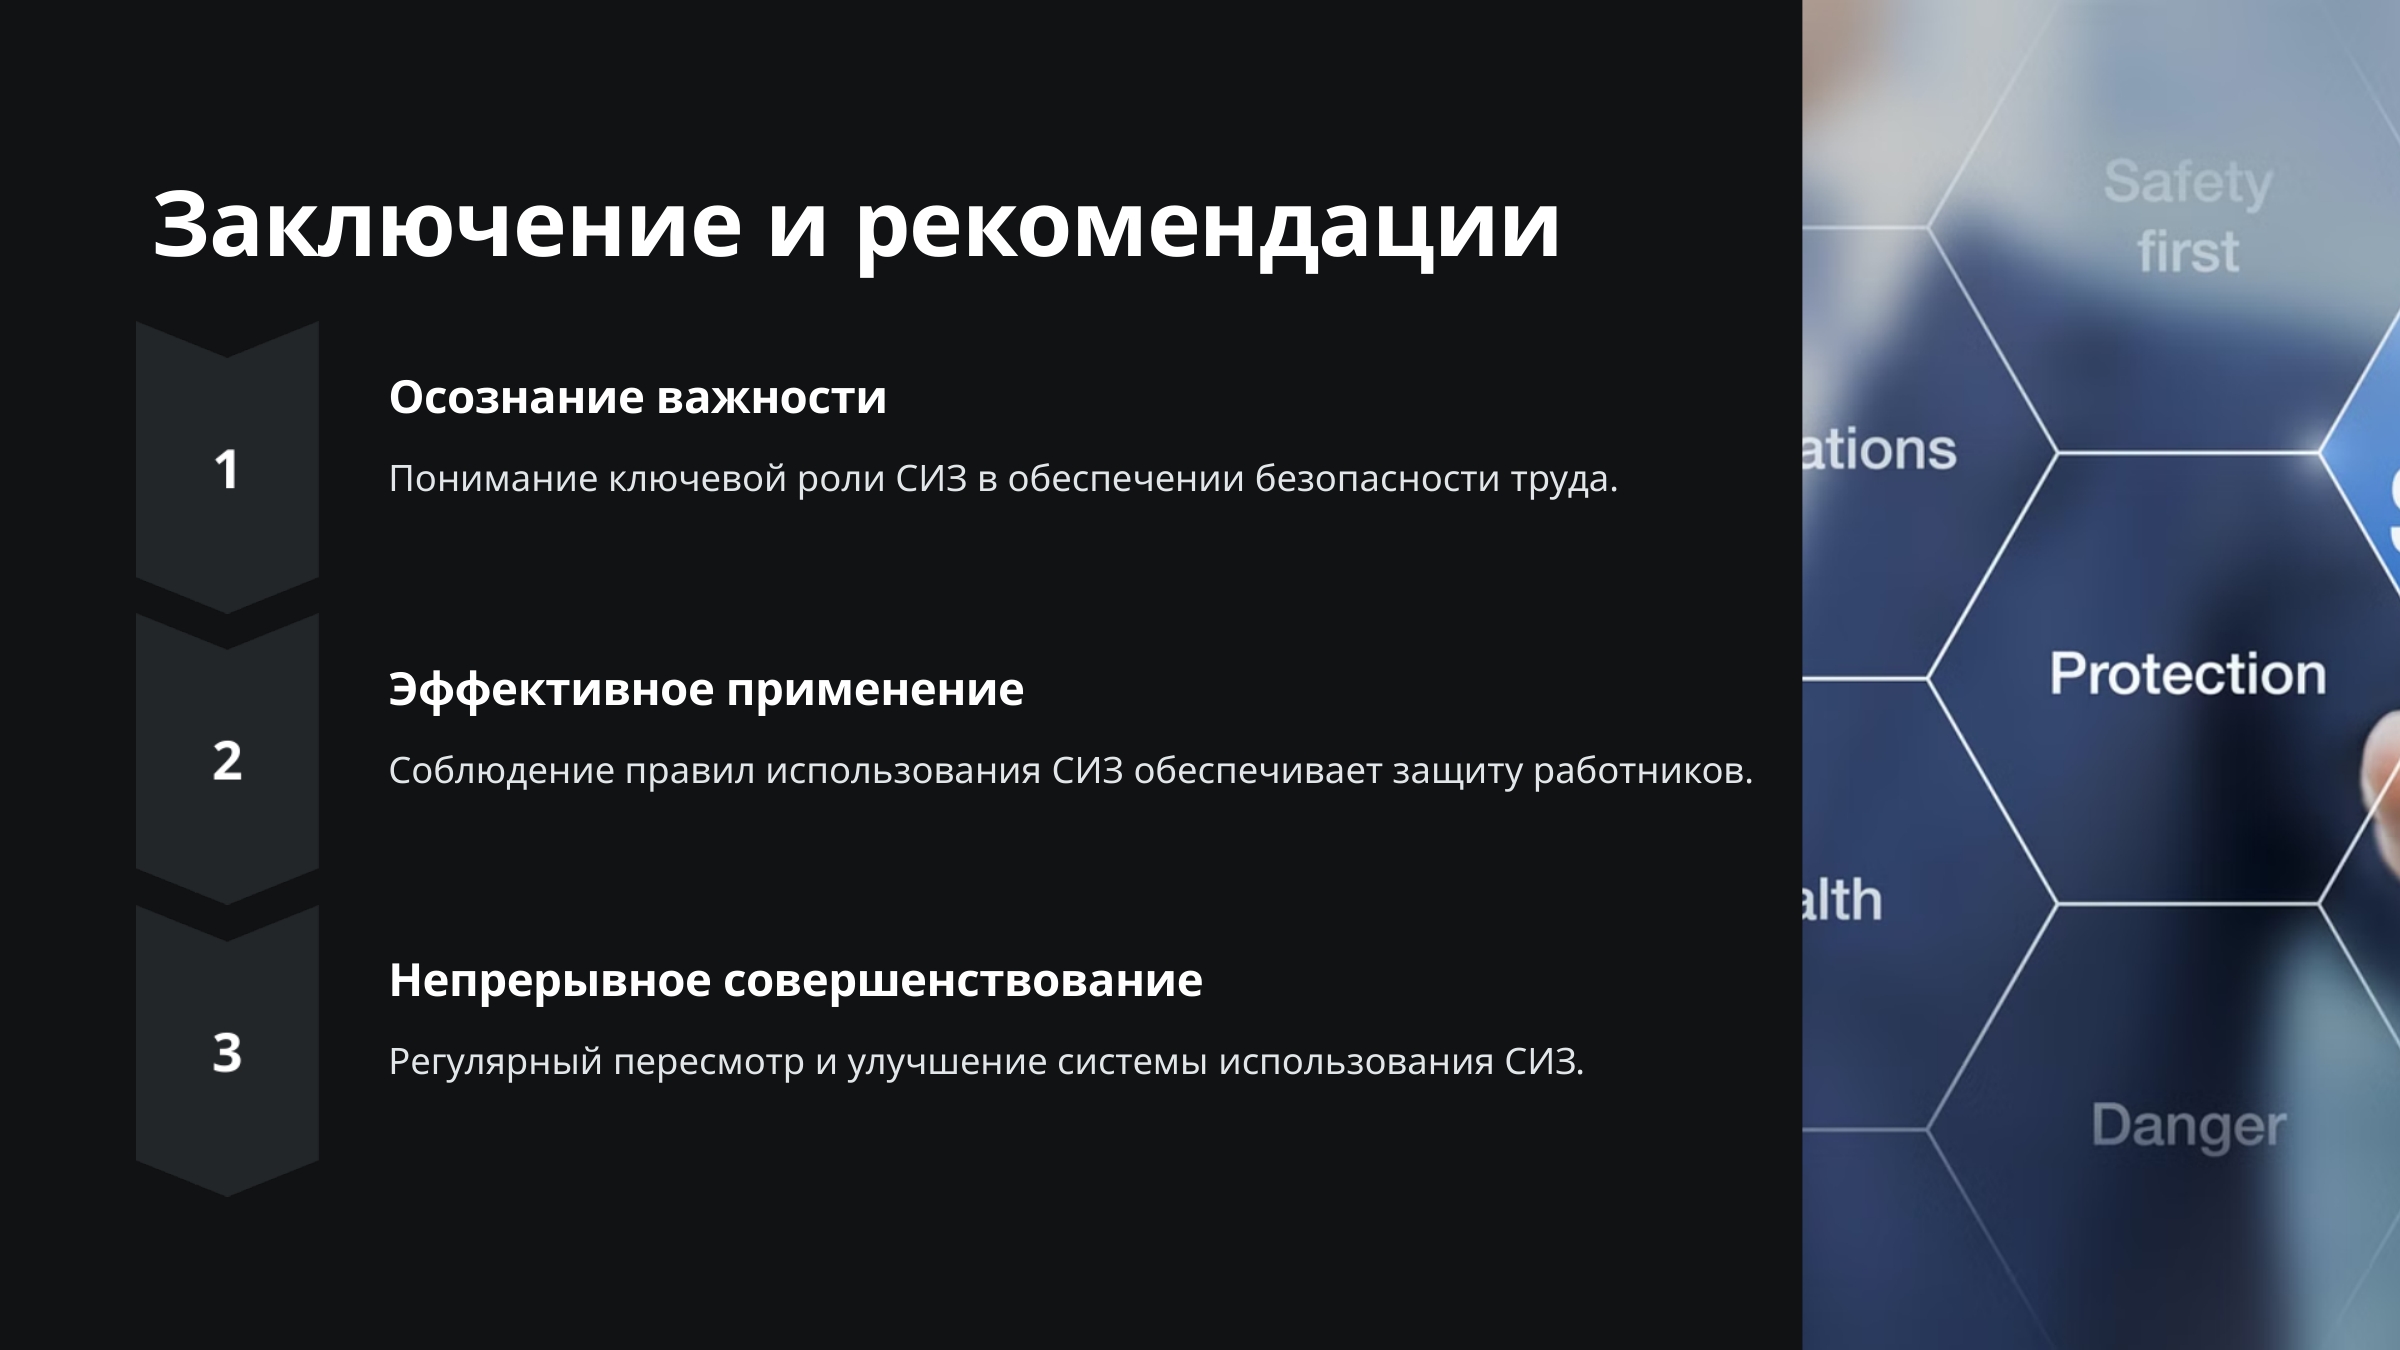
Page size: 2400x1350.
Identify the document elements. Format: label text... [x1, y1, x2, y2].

text_box Непрерывное совершенствование [373, 941, 1231, 999]
text_box Осознание важности [373, 358, 893, 416]
picture [1801, 0, 2400, 1350]
text_box Эффективное применение [373, 649, 1036, 707]
text_box Регулярный пересмотр и улучшение системы использования СИЗ. [373, 1020, 1664, 1075]
text_box Заключение и рекомендации [136, 153, 1597, 268]
text_box Соблюдение правил использования СИЗ обеспечивает защиту работников. [373, 728, 1664, 784]
text_box Понимание ключевой роли СИЗ в обеспечении безопасности труда. [373, 437, 1664, 492]
picture [136, 321, 319, 1197]
text_box [0, 0, 1801, 1350]
